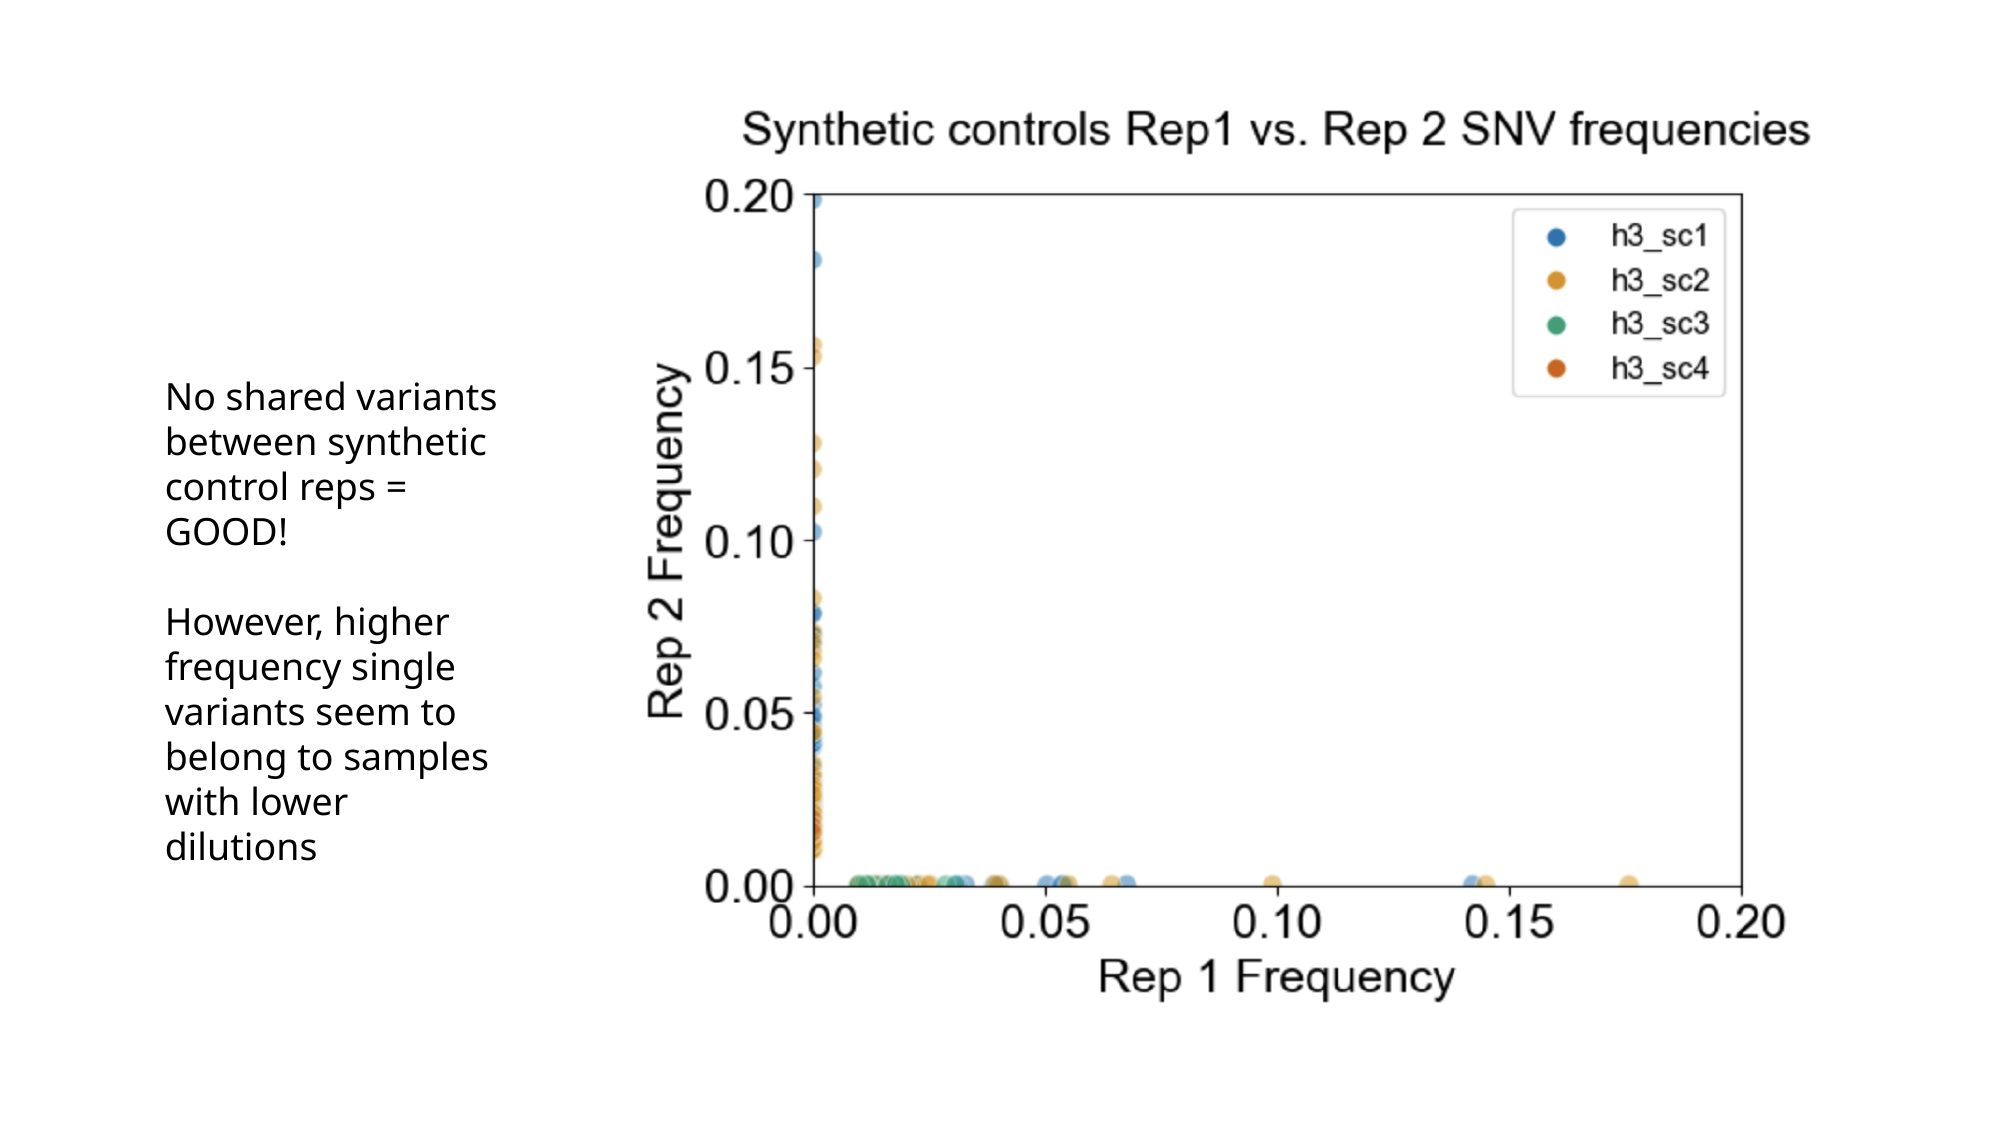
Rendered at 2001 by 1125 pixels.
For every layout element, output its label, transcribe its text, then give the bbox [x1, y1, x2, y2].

text_box No shared variants between synthetic control reps = GOOD! However, higher frequency single variants seem to belong to samples with lower dilutions [149, 365, 525, 876]
picture [626, 106, 1903, 1019]
